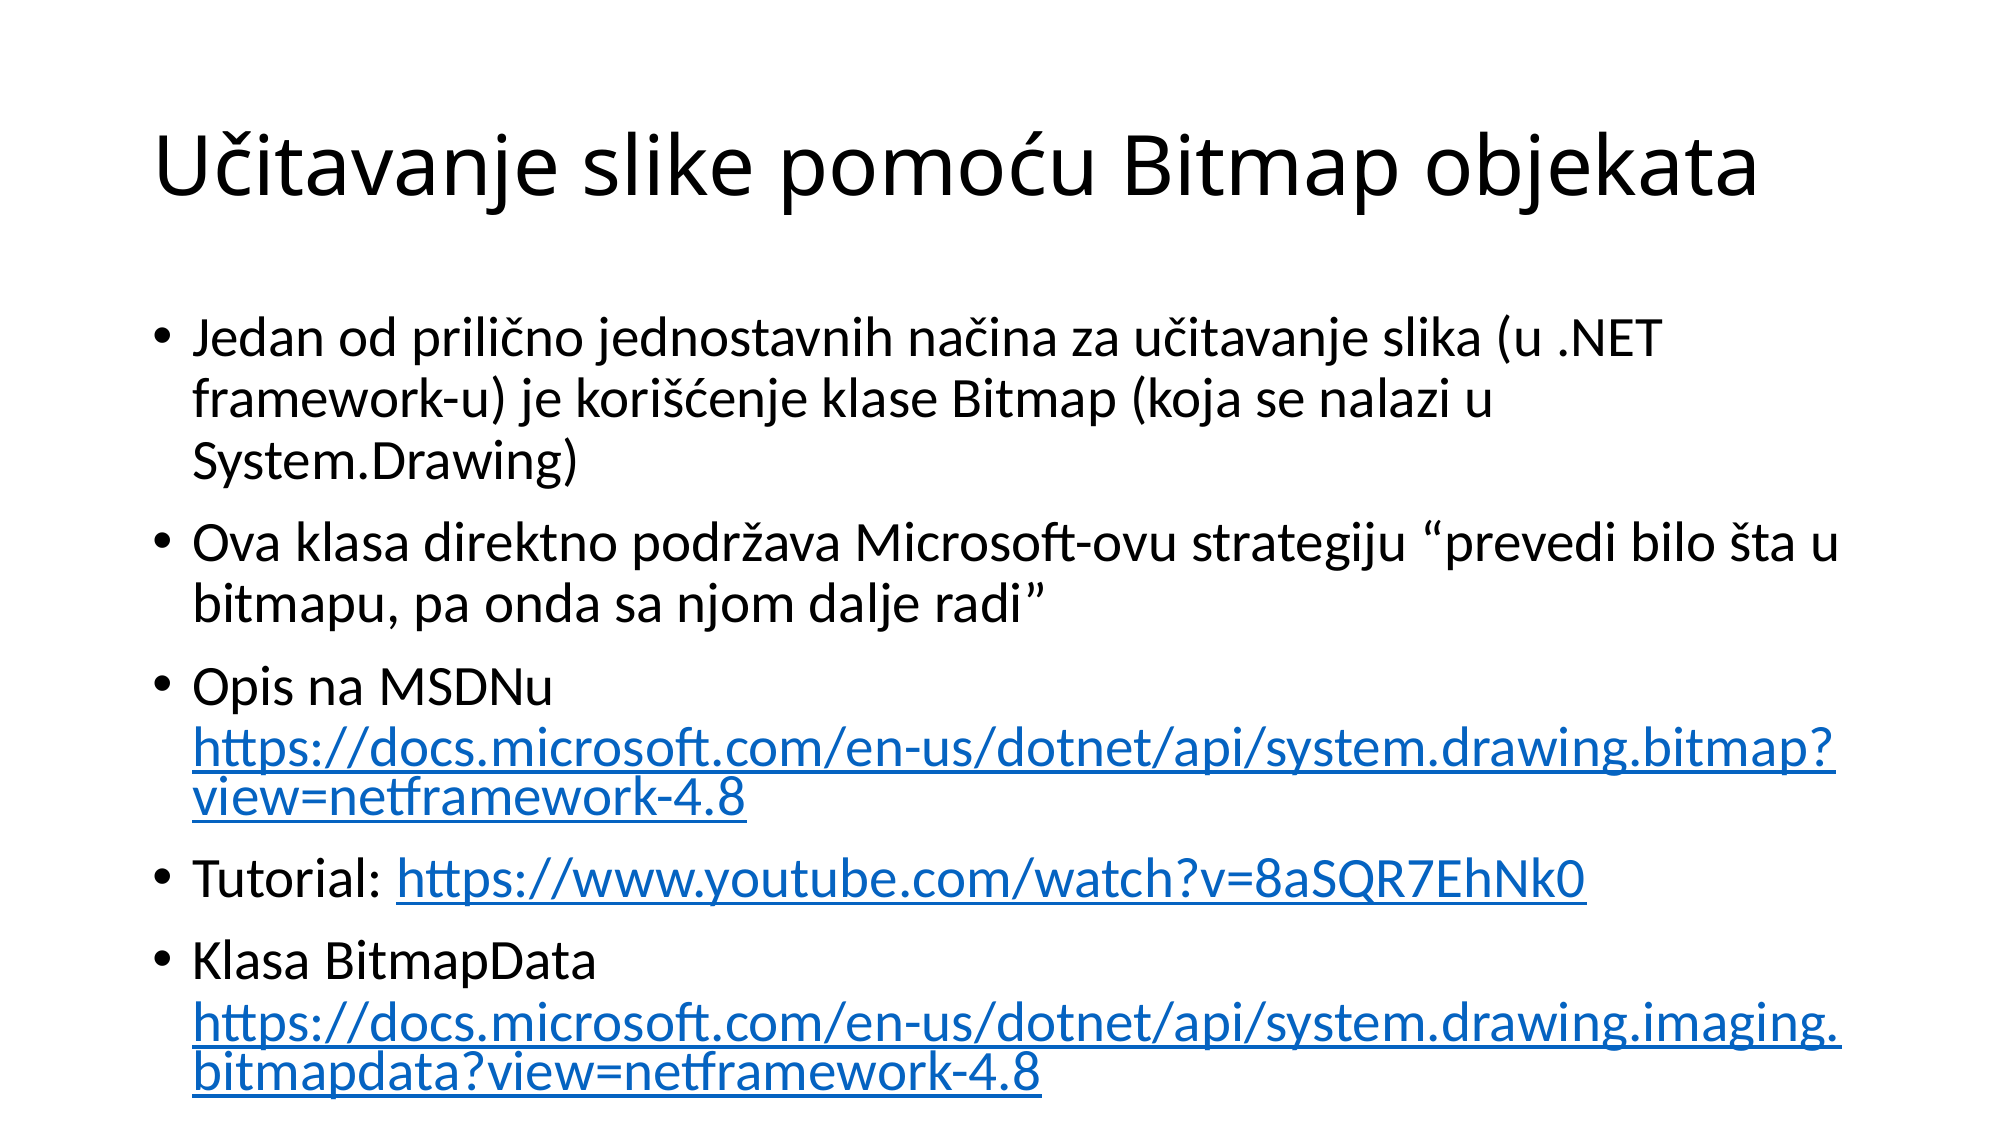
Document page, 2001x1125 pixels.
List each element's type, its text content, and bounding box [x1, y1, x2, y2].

title Učitavanje slike pomoću Bitmap objekata [137, 59, 1863, 278]
list Jedan od prilično jednostavnih načina za učitavanje slika (u .NET framework-u) je korišćenje klase Bitmap (koja se nalazi u System.Drawing) Ova klasa direktno podržava Microsoft-ovu strategiju “prevedi bilo šta u bitmapu, pa onda sa njom dalje radi” Opis na MSDNu https://docs.microsoft.com/en-us/dotnet/api/system.drawing.bitmap?view=netframework-4.8 Tutorial: https://www.youtube.com/watch?v=8aSQR7EhNk0 Klasa BitmapData https://docs.microsoft.com/en-us/dotnet/api/system.drawing.imaging.bitmapdata?view=netframework-4.8 [137, 299, 1863, 1014]
